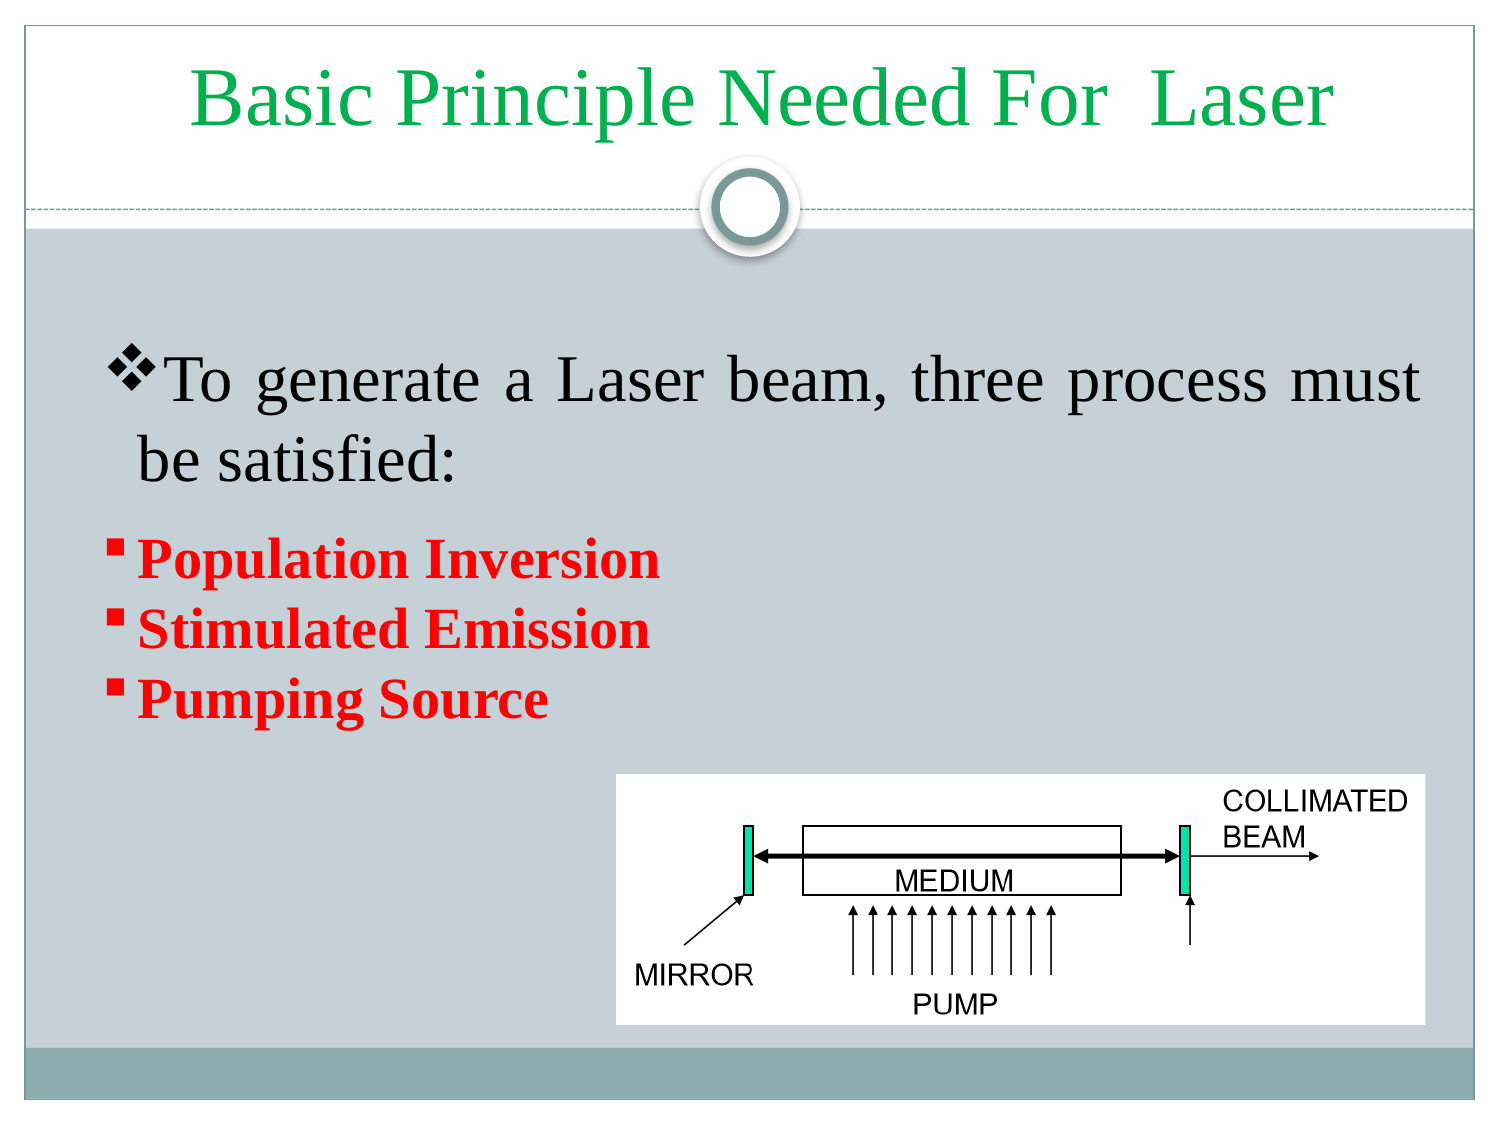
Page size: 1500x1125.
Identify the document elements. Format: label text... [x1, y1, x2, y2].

title Basic Principle Needed For Laser [87, 49, 1438, 151]
text_box To generate a Laser beam, three process must be satisfied: Population Inversion Stimulated Emission Pumping Source [87, 262, 1438, 738]
picture [615, 774, 1426, 1026]
